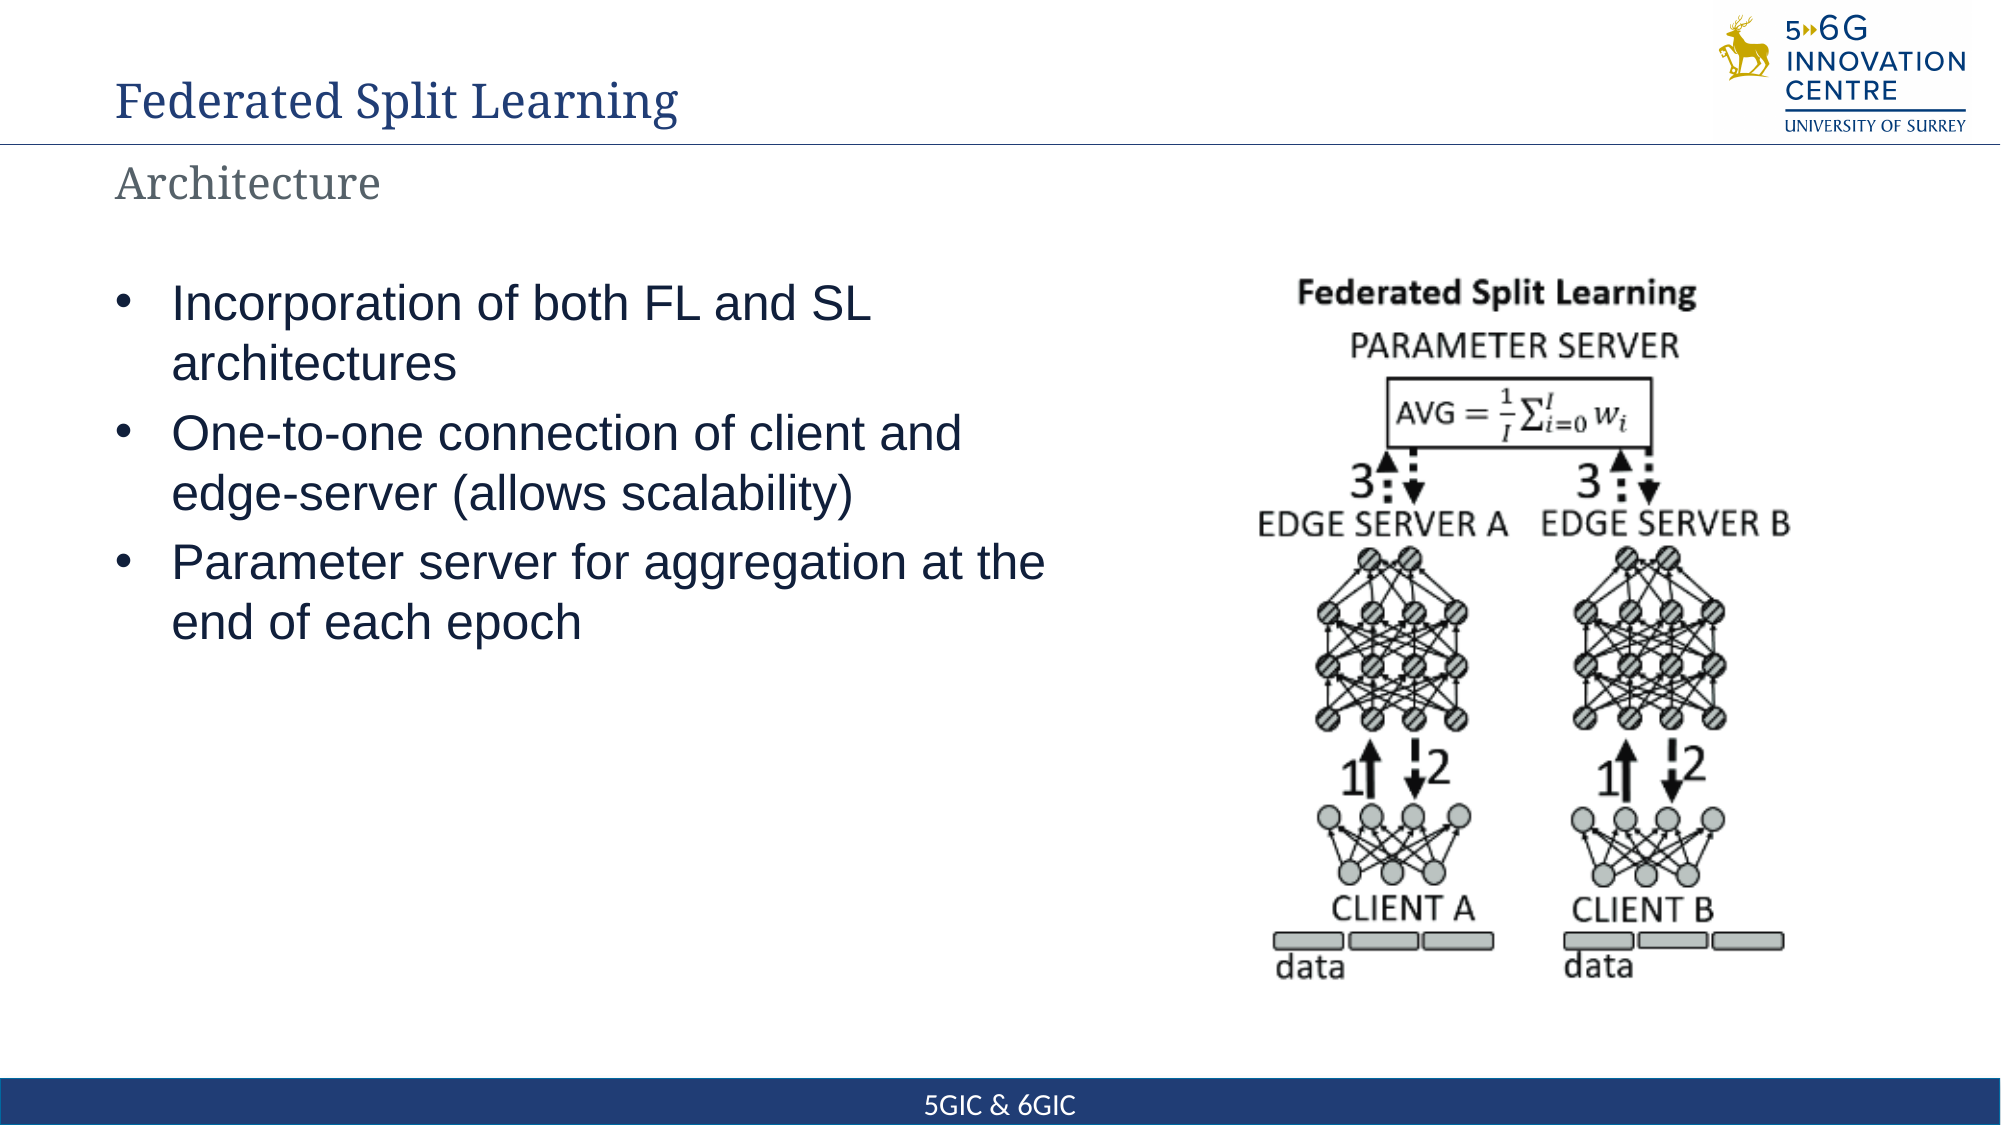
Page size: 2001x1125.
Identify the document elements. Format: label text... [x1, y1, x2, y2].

list Architecture [99, 153, 1921, 217]
title Federated Split Learning [99, 69, 1714, 138]
picture [1235, 262, 1810, 1006]
picture [1713, 0, 1972, 143]
list Incorporation of both FL and SL architectures One-to-one connection of client and edge-server (allows scalability) Parameter server for aggregation at the end of each epoch [99, 262, 1086, 1005]
